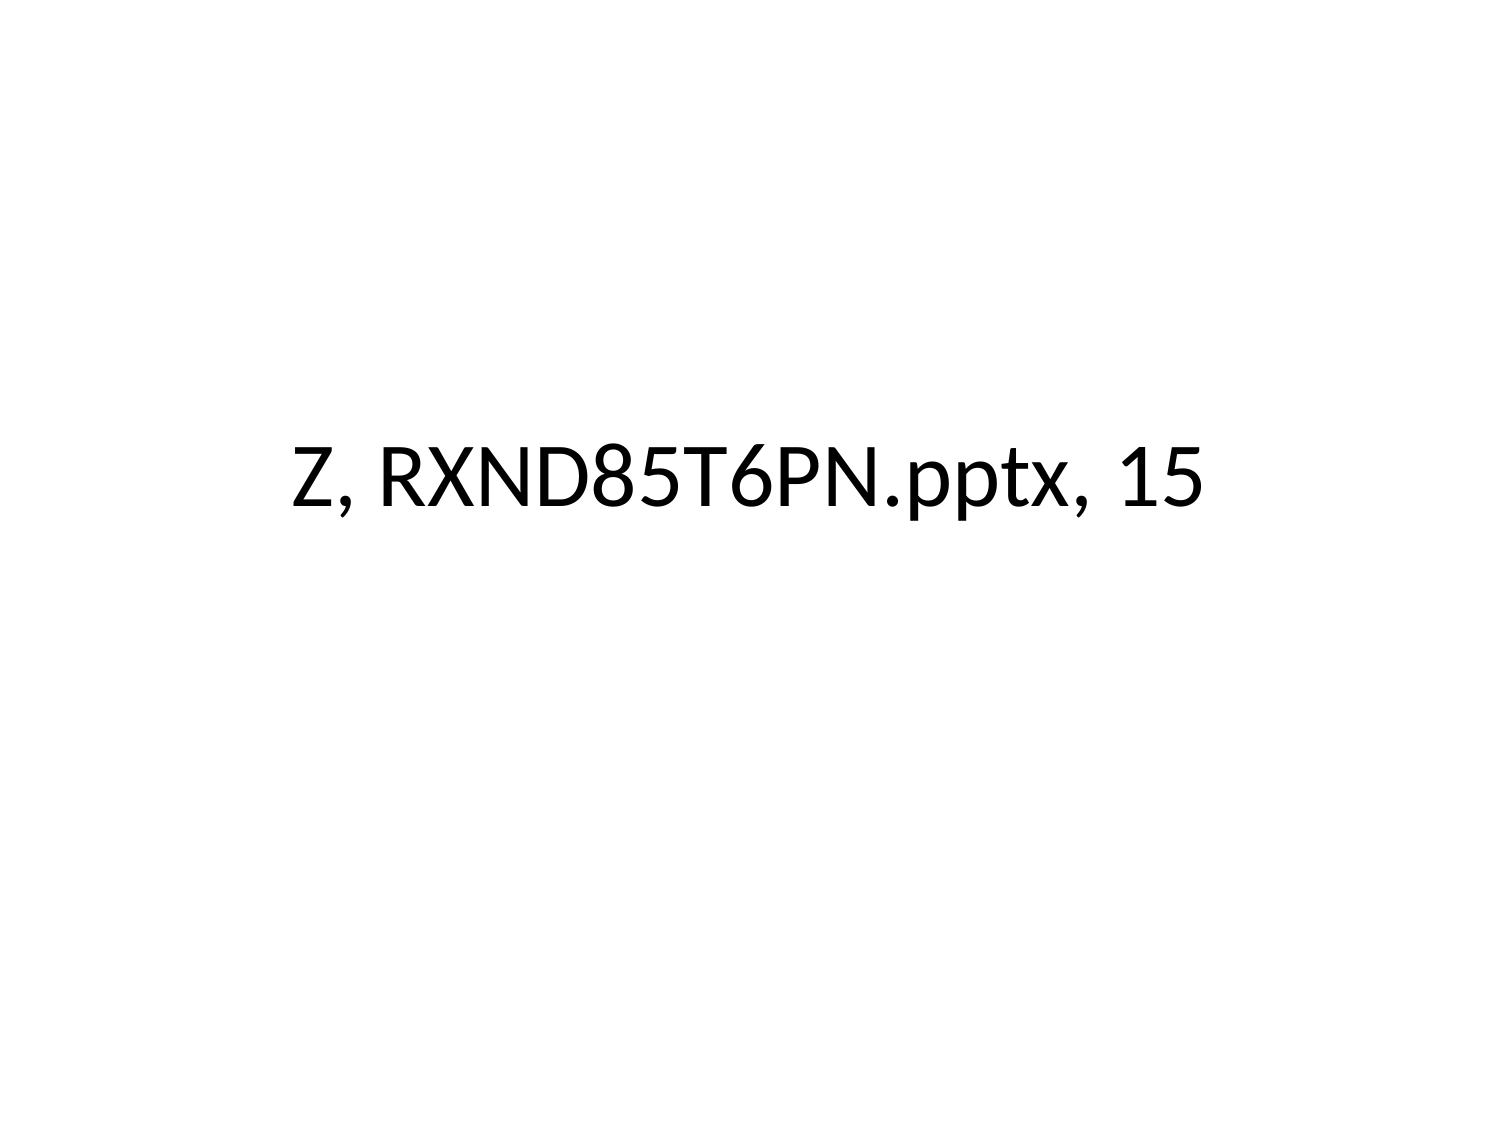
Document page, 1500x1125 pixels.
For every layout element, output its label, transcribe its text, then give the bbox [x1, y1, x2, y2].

title Z, RXND85T6PN.pptx, 15 [112, 349, 1388, 591]
